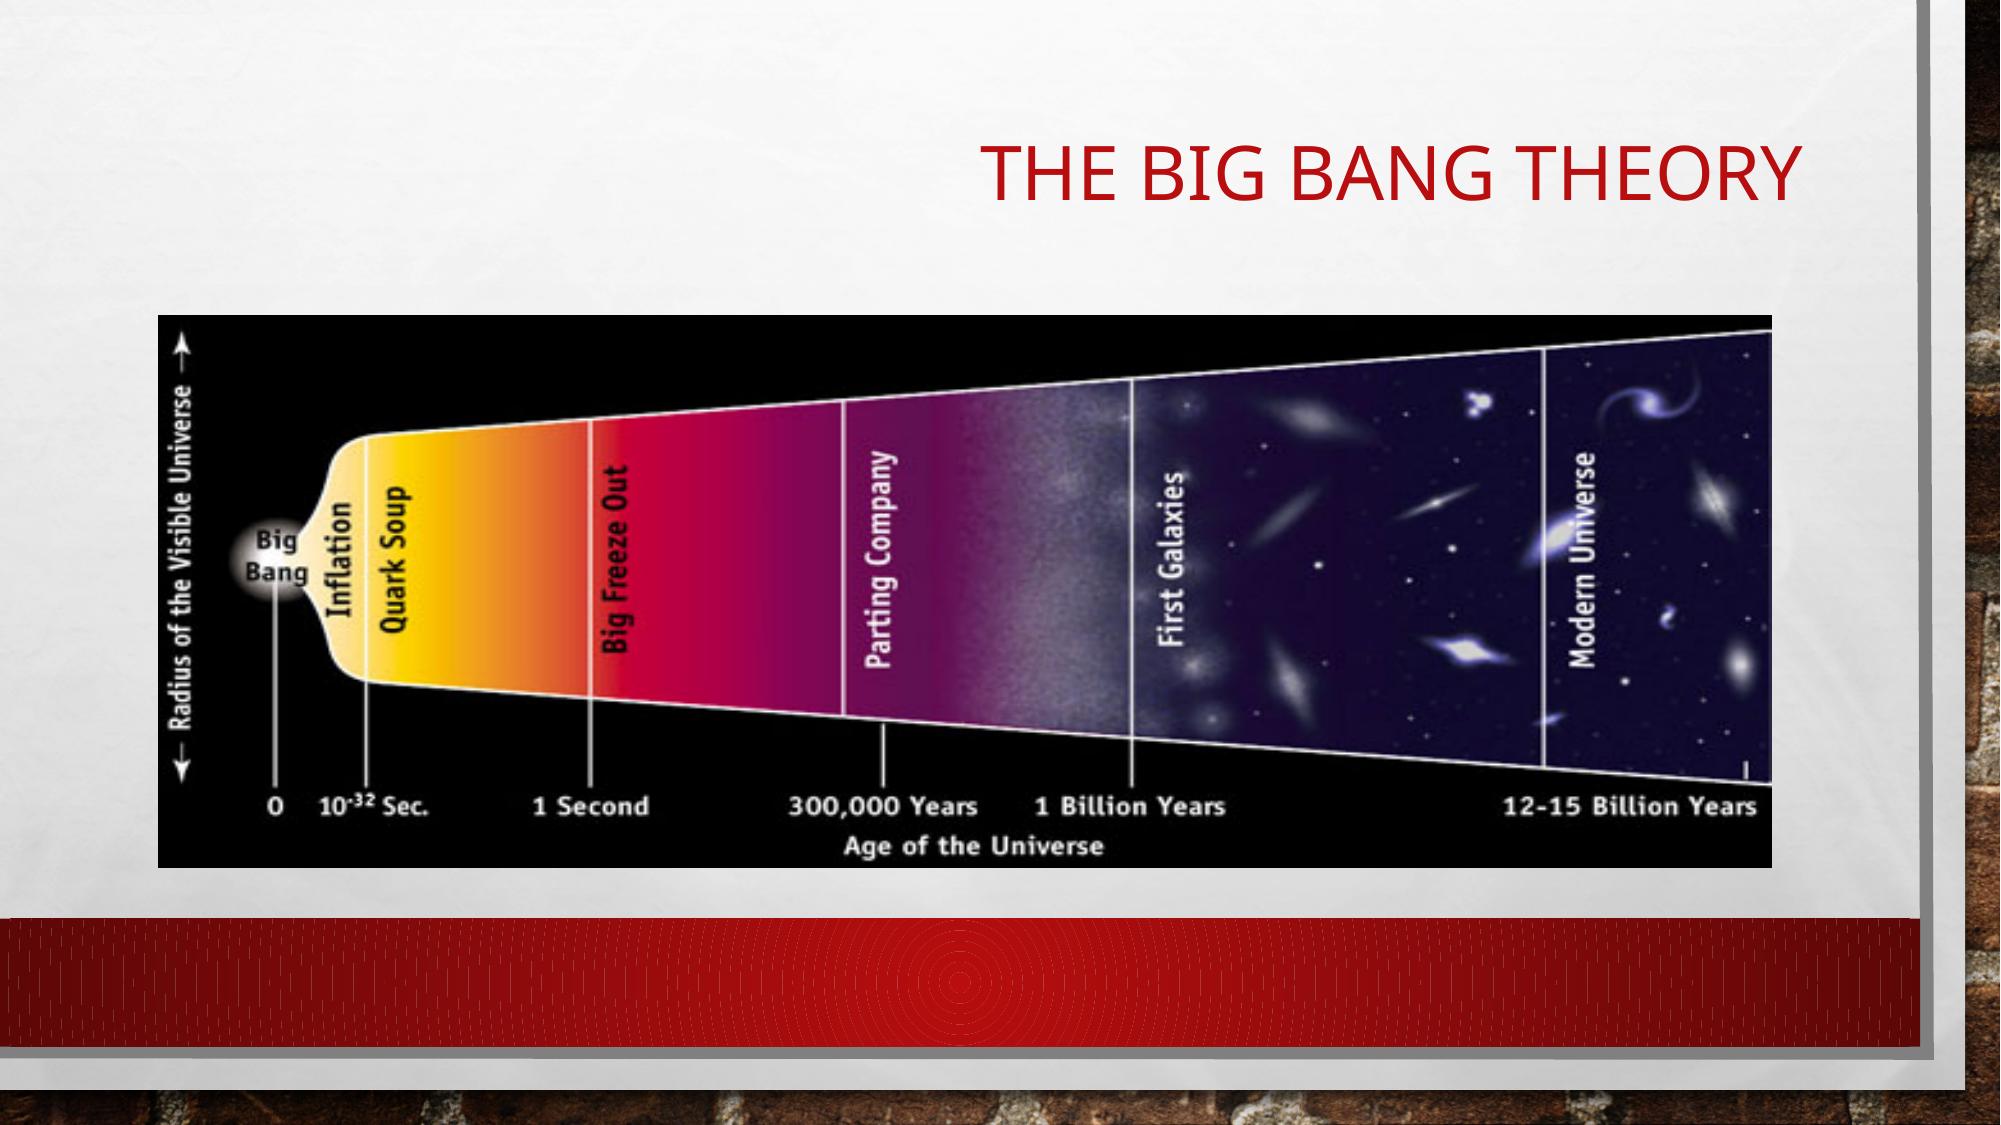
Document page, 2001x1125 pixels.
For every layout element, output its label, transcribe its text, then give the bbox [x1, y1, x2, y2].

picture [0, 0, 2000, 1125]
title The Big Bang Theory [965, 127, 1923, 316]
picture [158, 315, 1772, 868]
